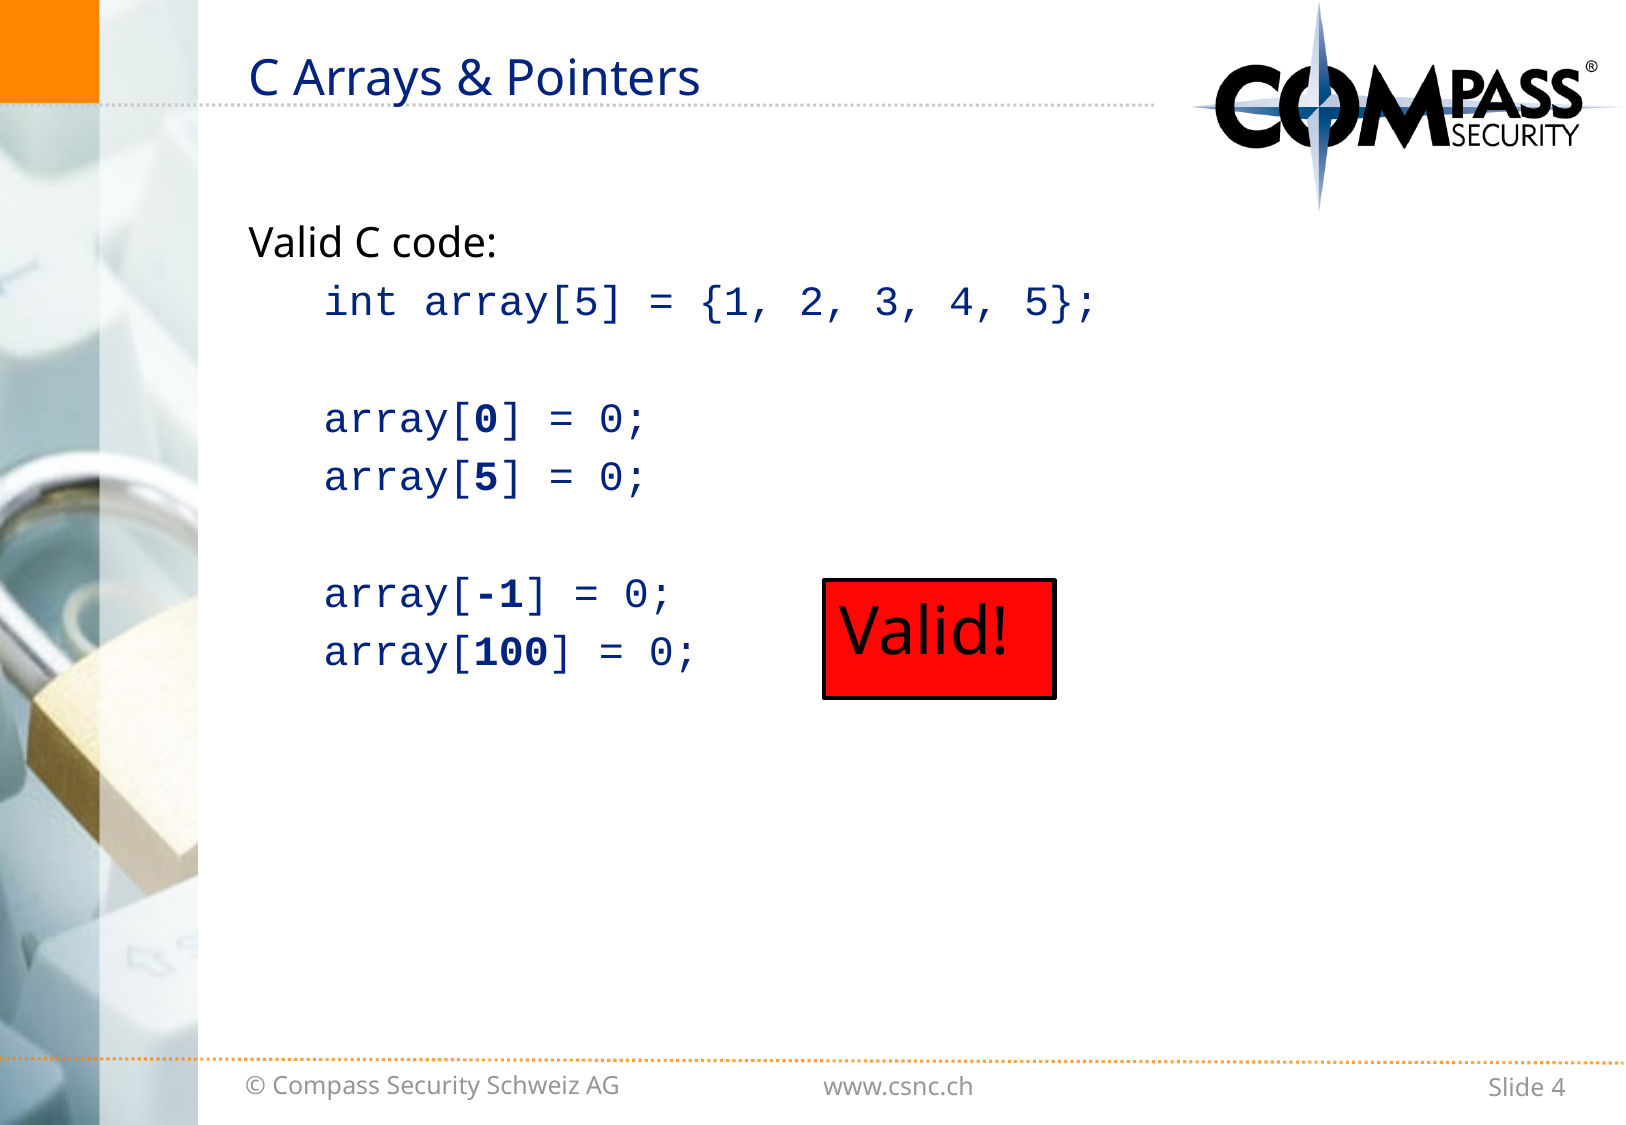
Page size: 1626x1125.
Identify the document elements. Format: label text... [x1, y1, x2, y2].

text_box Valid! [822, 578, 1057, 700]
picture [0, 0, 198, 1125]
list Valid C code: int array[5] = {1, 2, 3, 4, 5}; array[0] = 0; array[5] = 0; array[-1] = 0; array[100] = 0; [233, 208, 1584, 1033]
title C Arrays & Pointers [233, 0, 1144, 151]
picture [1192, 1, 1624, 212]
